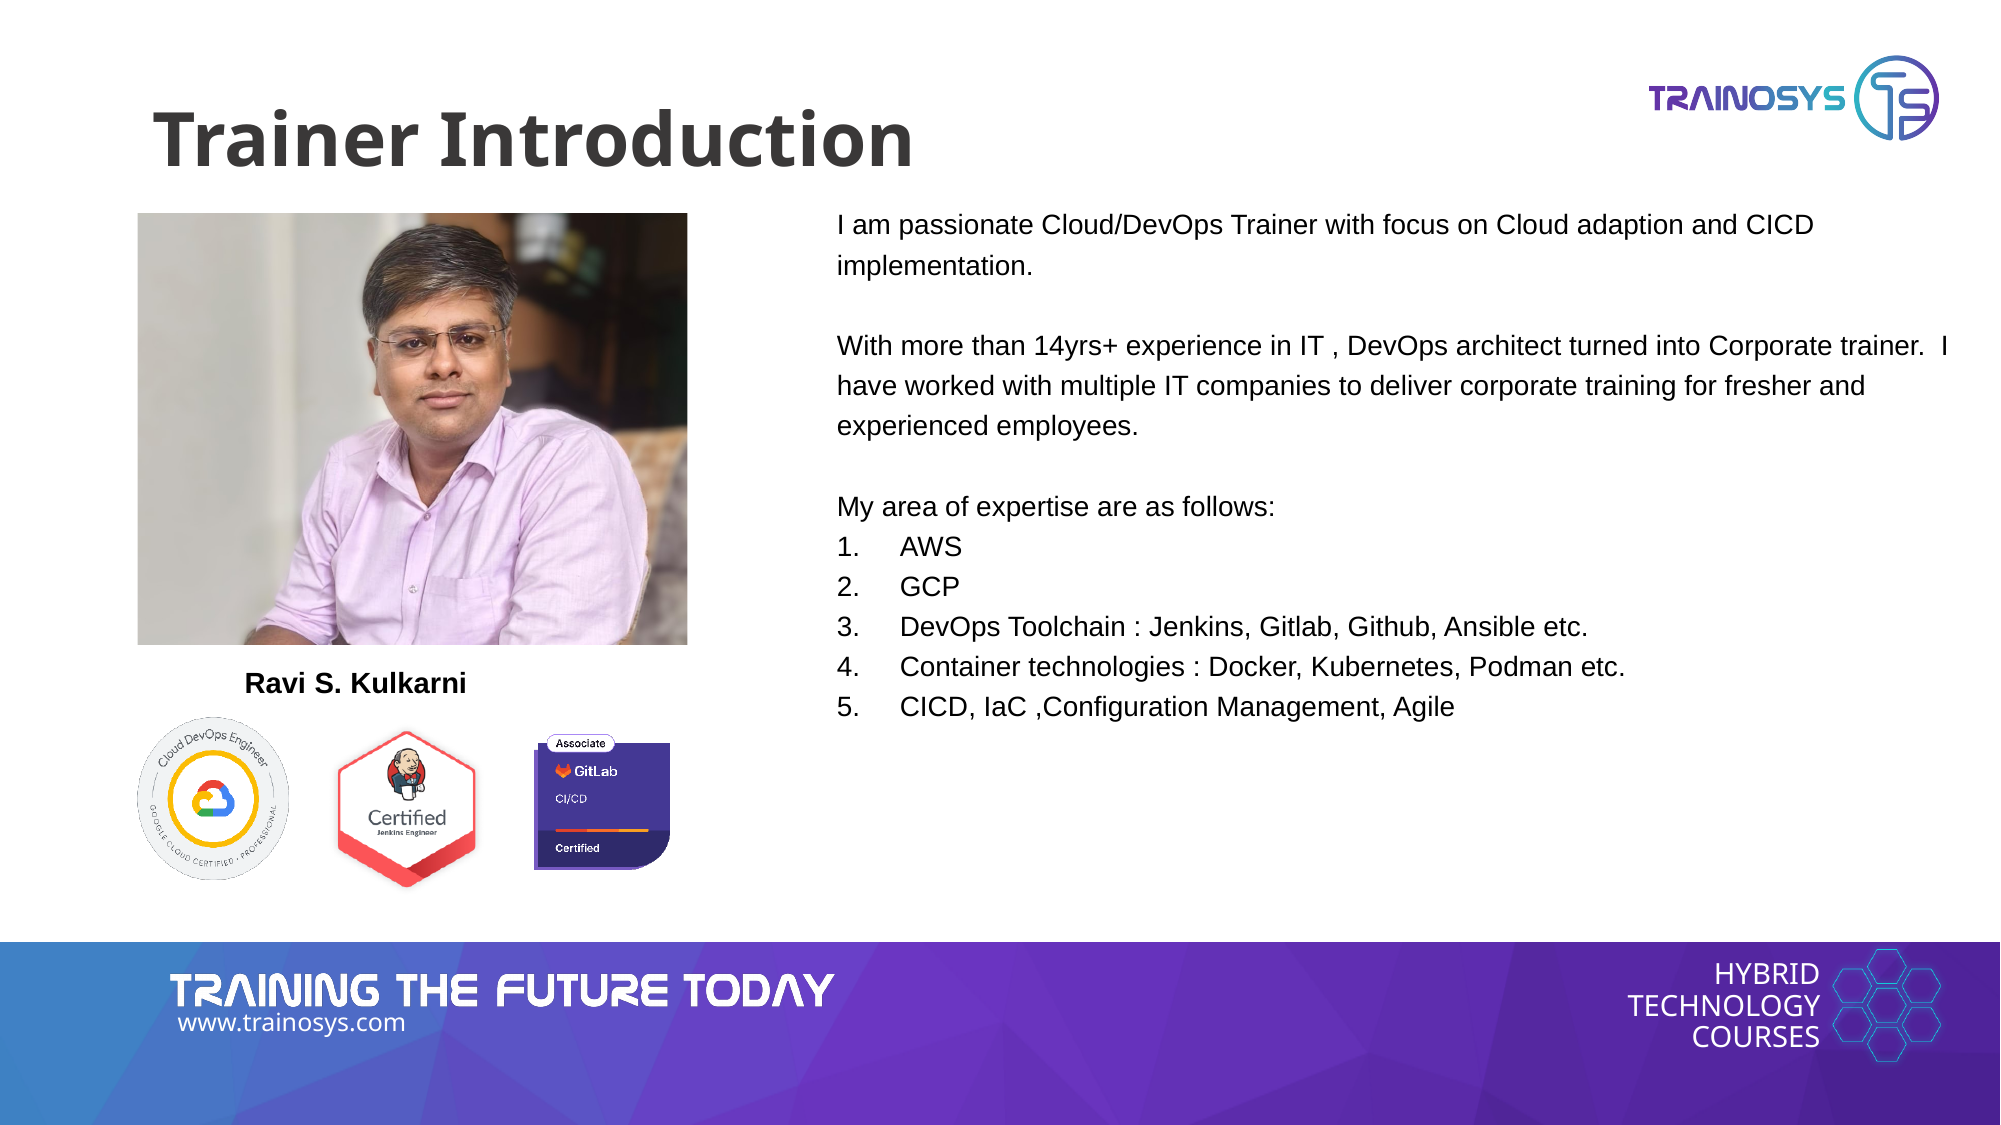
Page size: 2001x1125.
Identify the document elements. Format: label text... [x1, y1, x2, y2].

picture [1639, 0, 1951, 205]
picture [319, 721, 494, 897]
picture [137, 716, 289, 880]
text_box I am passionate Cloud/DevOps Trainer with focus on Cloud adaption and CICD implementation. With more than 14yrs+ experience in IT , DevOps architect turned into Corporate trainer. I have worked with multiple IT companies to deliver corporate training for fresher and experienced employees. My area of expertise are as follows: AWS GCP DevOps Toolchain : Jenkins, Gitlab, Github, Ansible etc. Container technologies : Docker, Kubernetes, Podman etc. CICD, IaC ,Configuration Management, Agile [821, 182, 1985, 839]
picture [534, 734, 670, 871]
picture [0, 941, 2000, 1125]
picture [137, 213, 688, 646]
text_box Trainer Introduction [137, 0, 1634, 191]
text_box Ravi S. Kulkarni [229, 656, 1230, 707]
